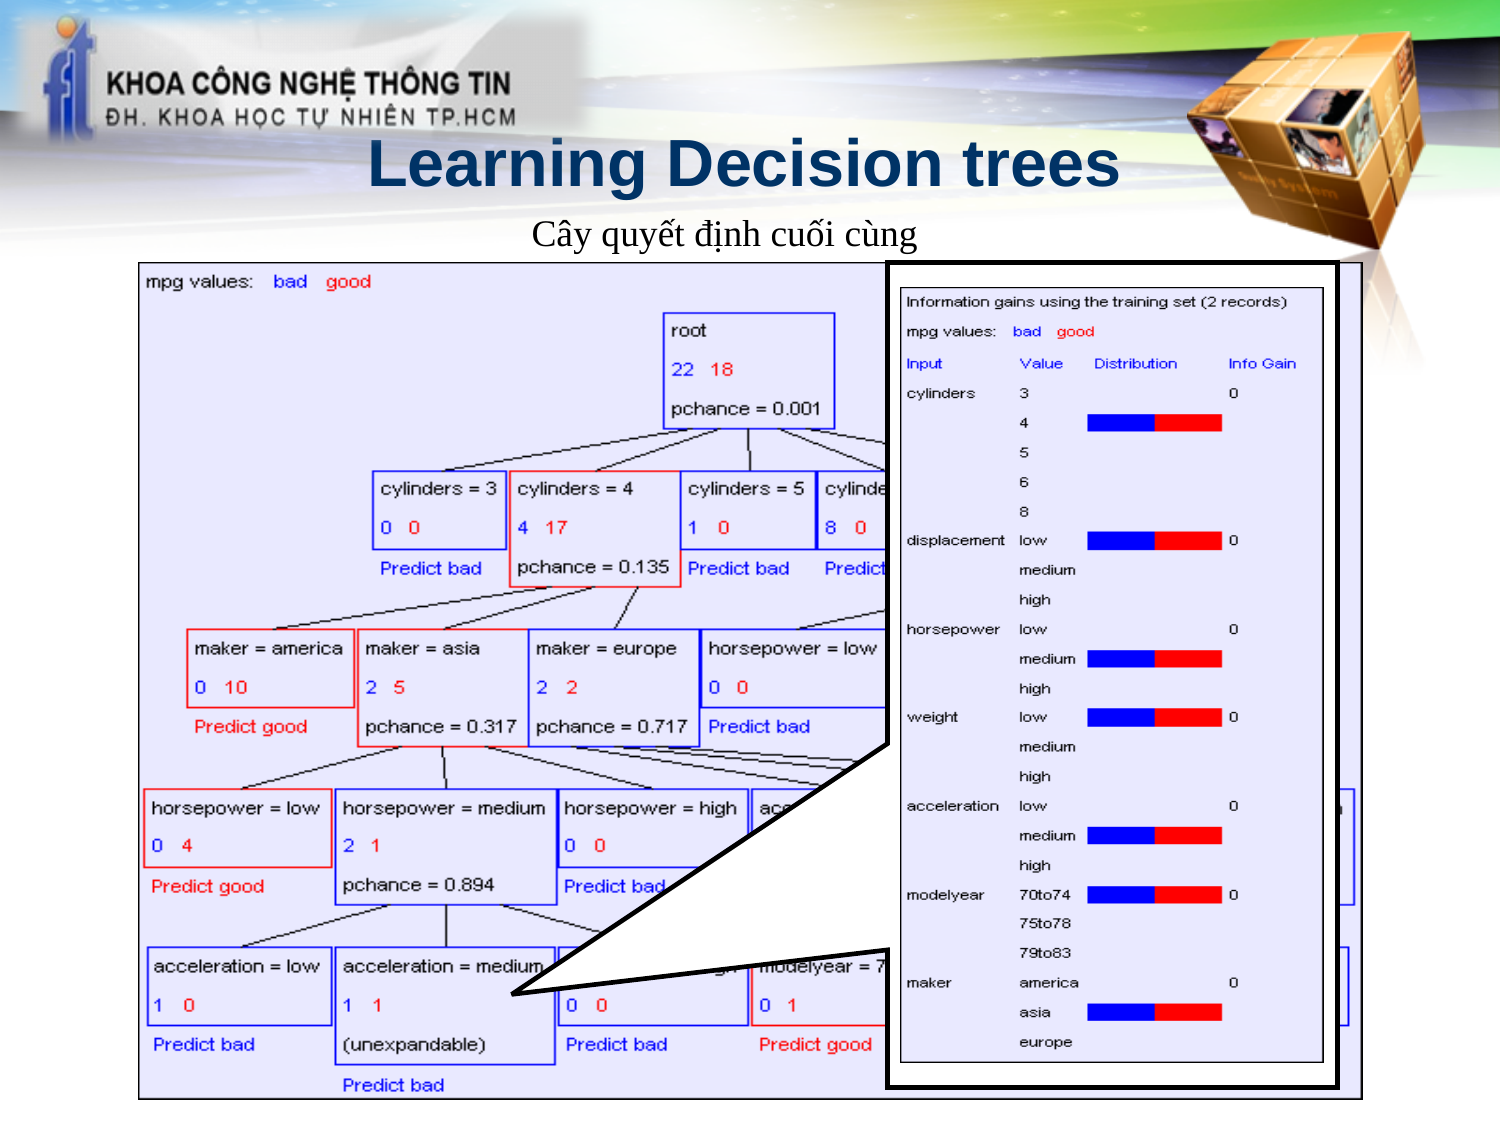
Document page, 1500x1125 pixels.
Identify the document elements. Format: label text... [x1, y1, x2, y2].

title Learning Decision trees [87, 119, 1138, 201]
text_box Cây quyết định cuối cùng [199, 201, 1250, 260]
picture [0, 0, 1500, 1101]
